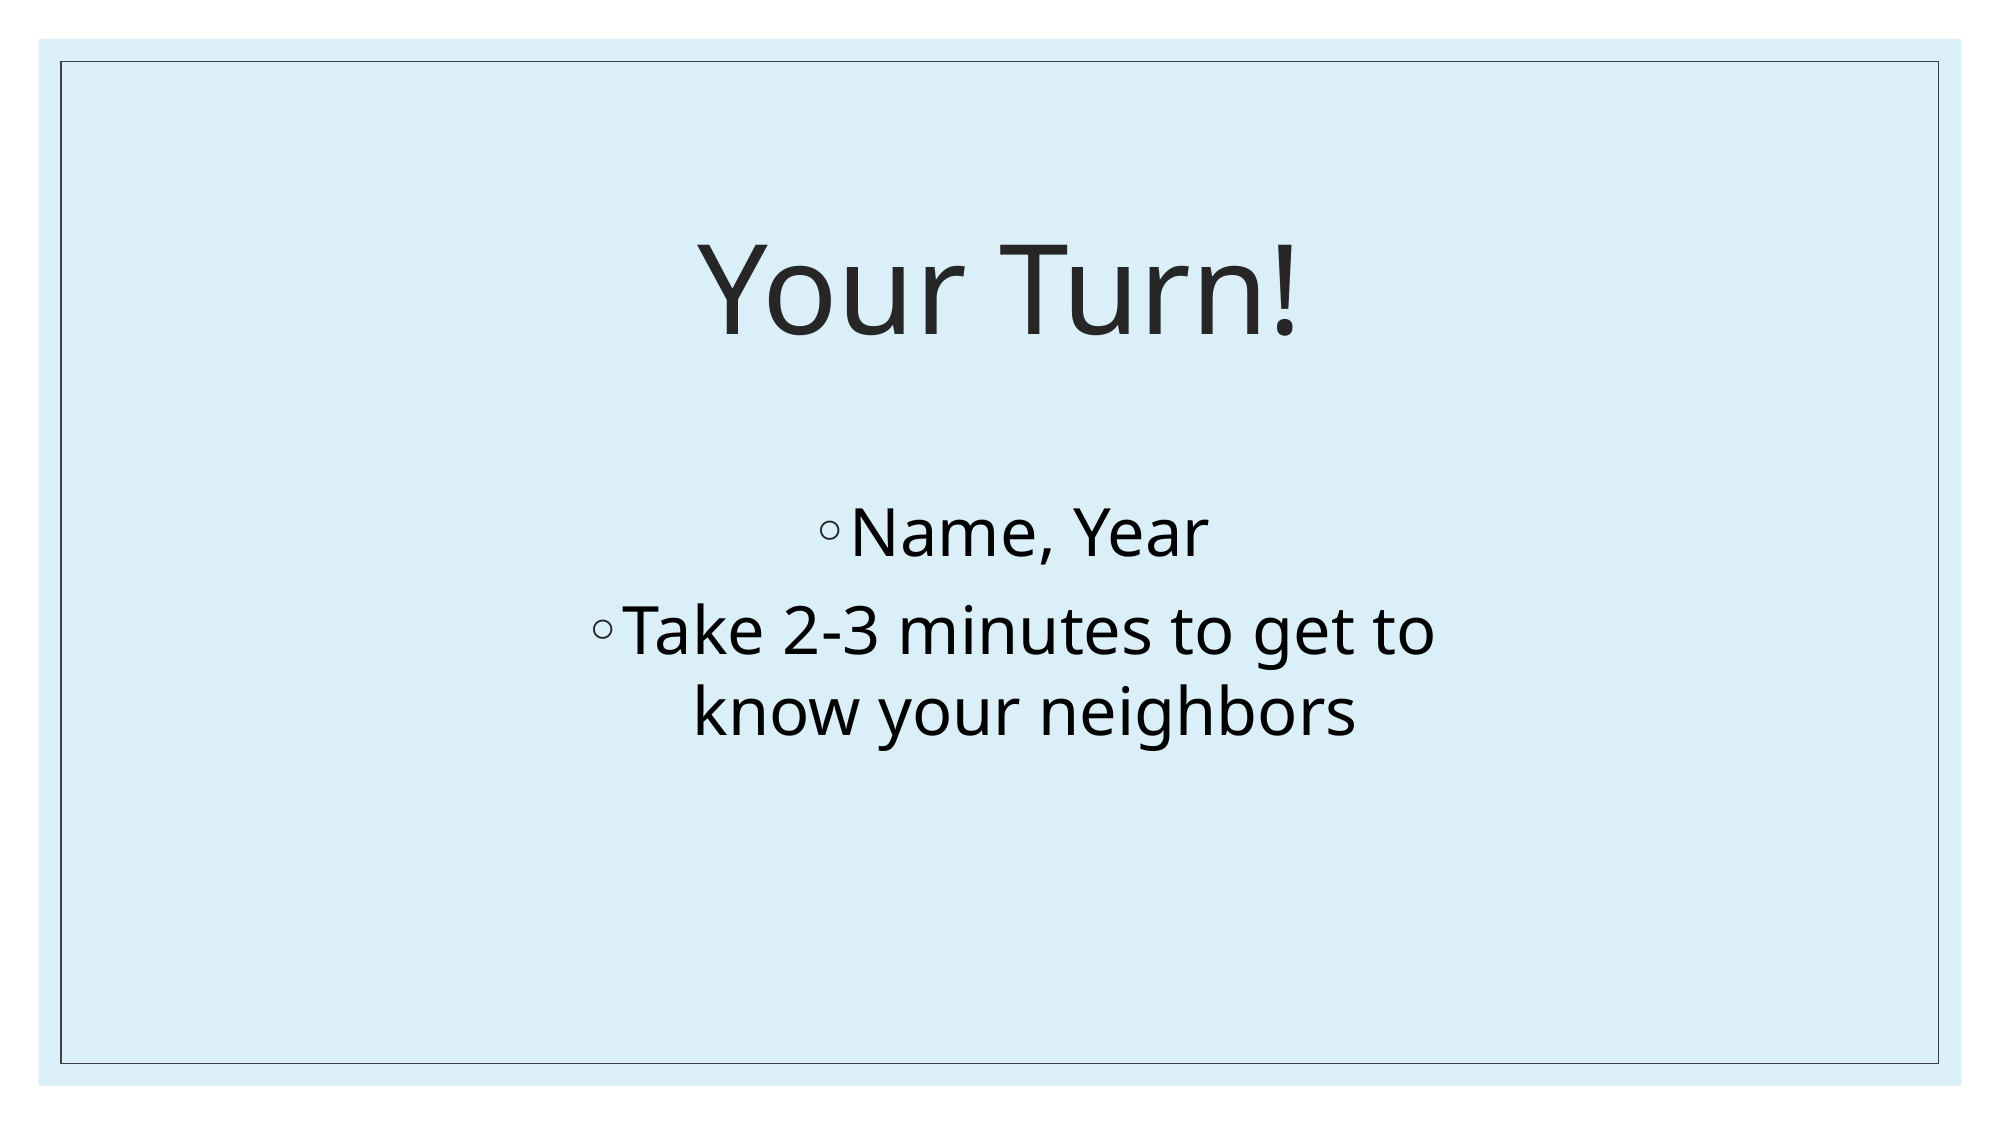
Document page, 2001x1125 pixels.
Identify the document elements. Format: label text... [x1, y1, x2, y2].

list Name, Year Take 2-3 minutes to get to know your neighbors [516, 481, 1505, 990]
title Your Turn! [174, 105, 1825, 482]
